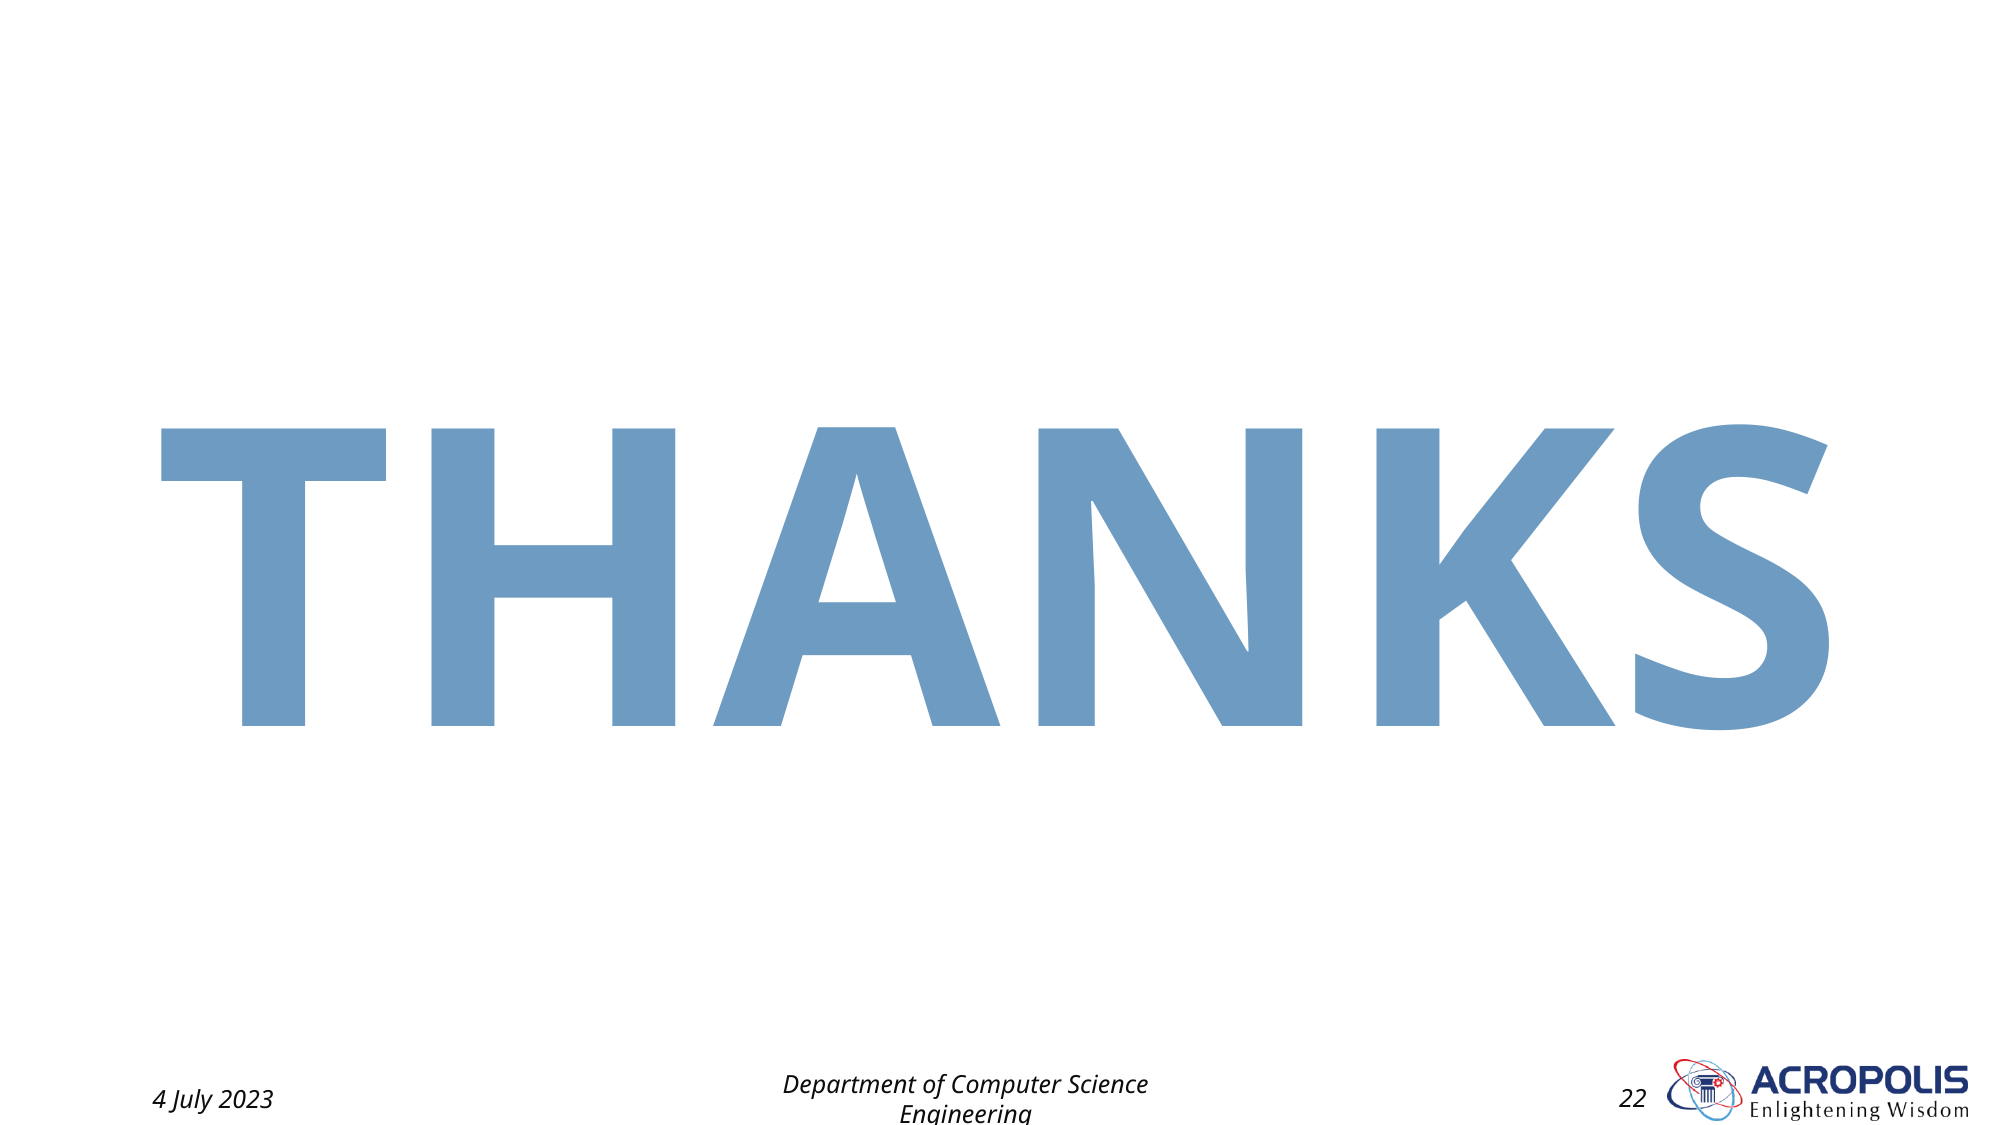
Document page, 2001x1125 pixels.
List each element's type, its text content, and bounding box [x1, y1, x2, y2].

text_box THANKS [15, 302, 1985, 818]
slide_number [137, 1076, 663, 1122]
picture [1667, 1059, 1968, 1121]
footer Department of Computer Science Engineering [703, 1076, 1229, 1122]
slide_number 22 [1436, 1076, 1662, 1122]
